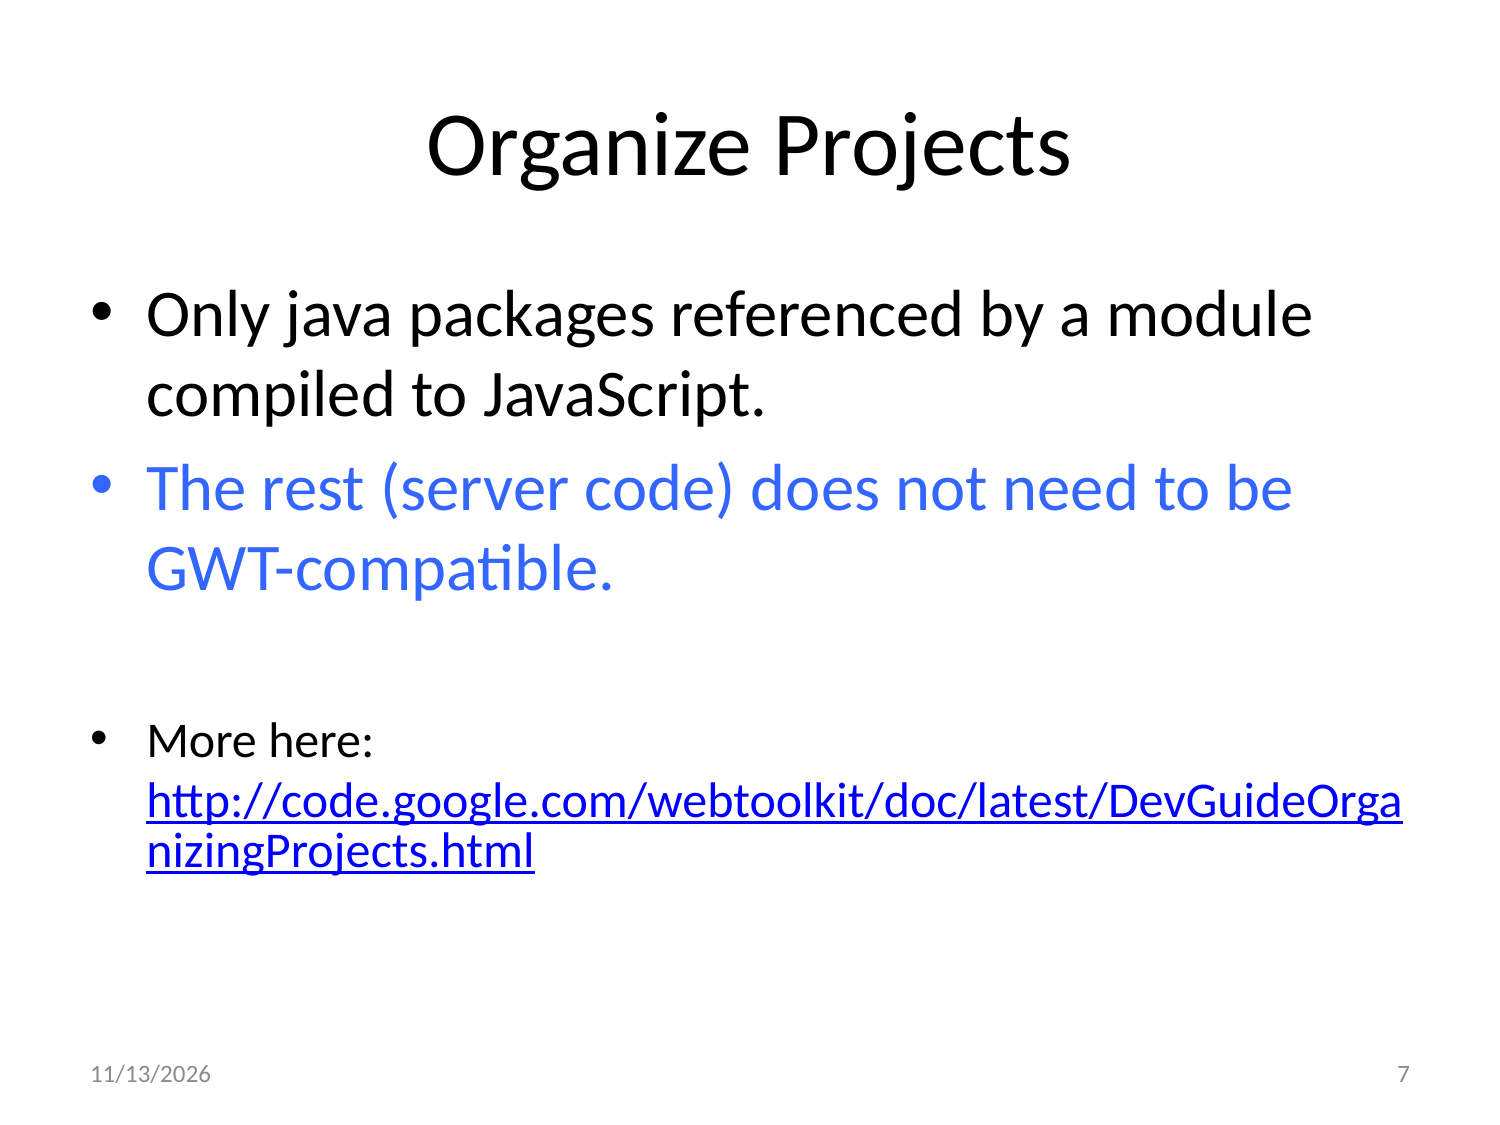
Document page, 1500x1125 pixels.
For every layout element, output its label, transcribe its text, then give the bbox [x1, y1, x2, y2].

title Organize Projects [75, 45, 1425, 233]
list Only java packages referenced by a module compiled to JavaScript. The rest (server code) does not need to be GWT-compatible. More here: http://code.google.com/webtoolkit/doc/latest/DevGuideOrganizingProjects.html [75, 262, 1425, 1005]
slide_number 7 [1074, 1042, 1425, 1103]
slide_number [75, 1042, 425, 1103]
